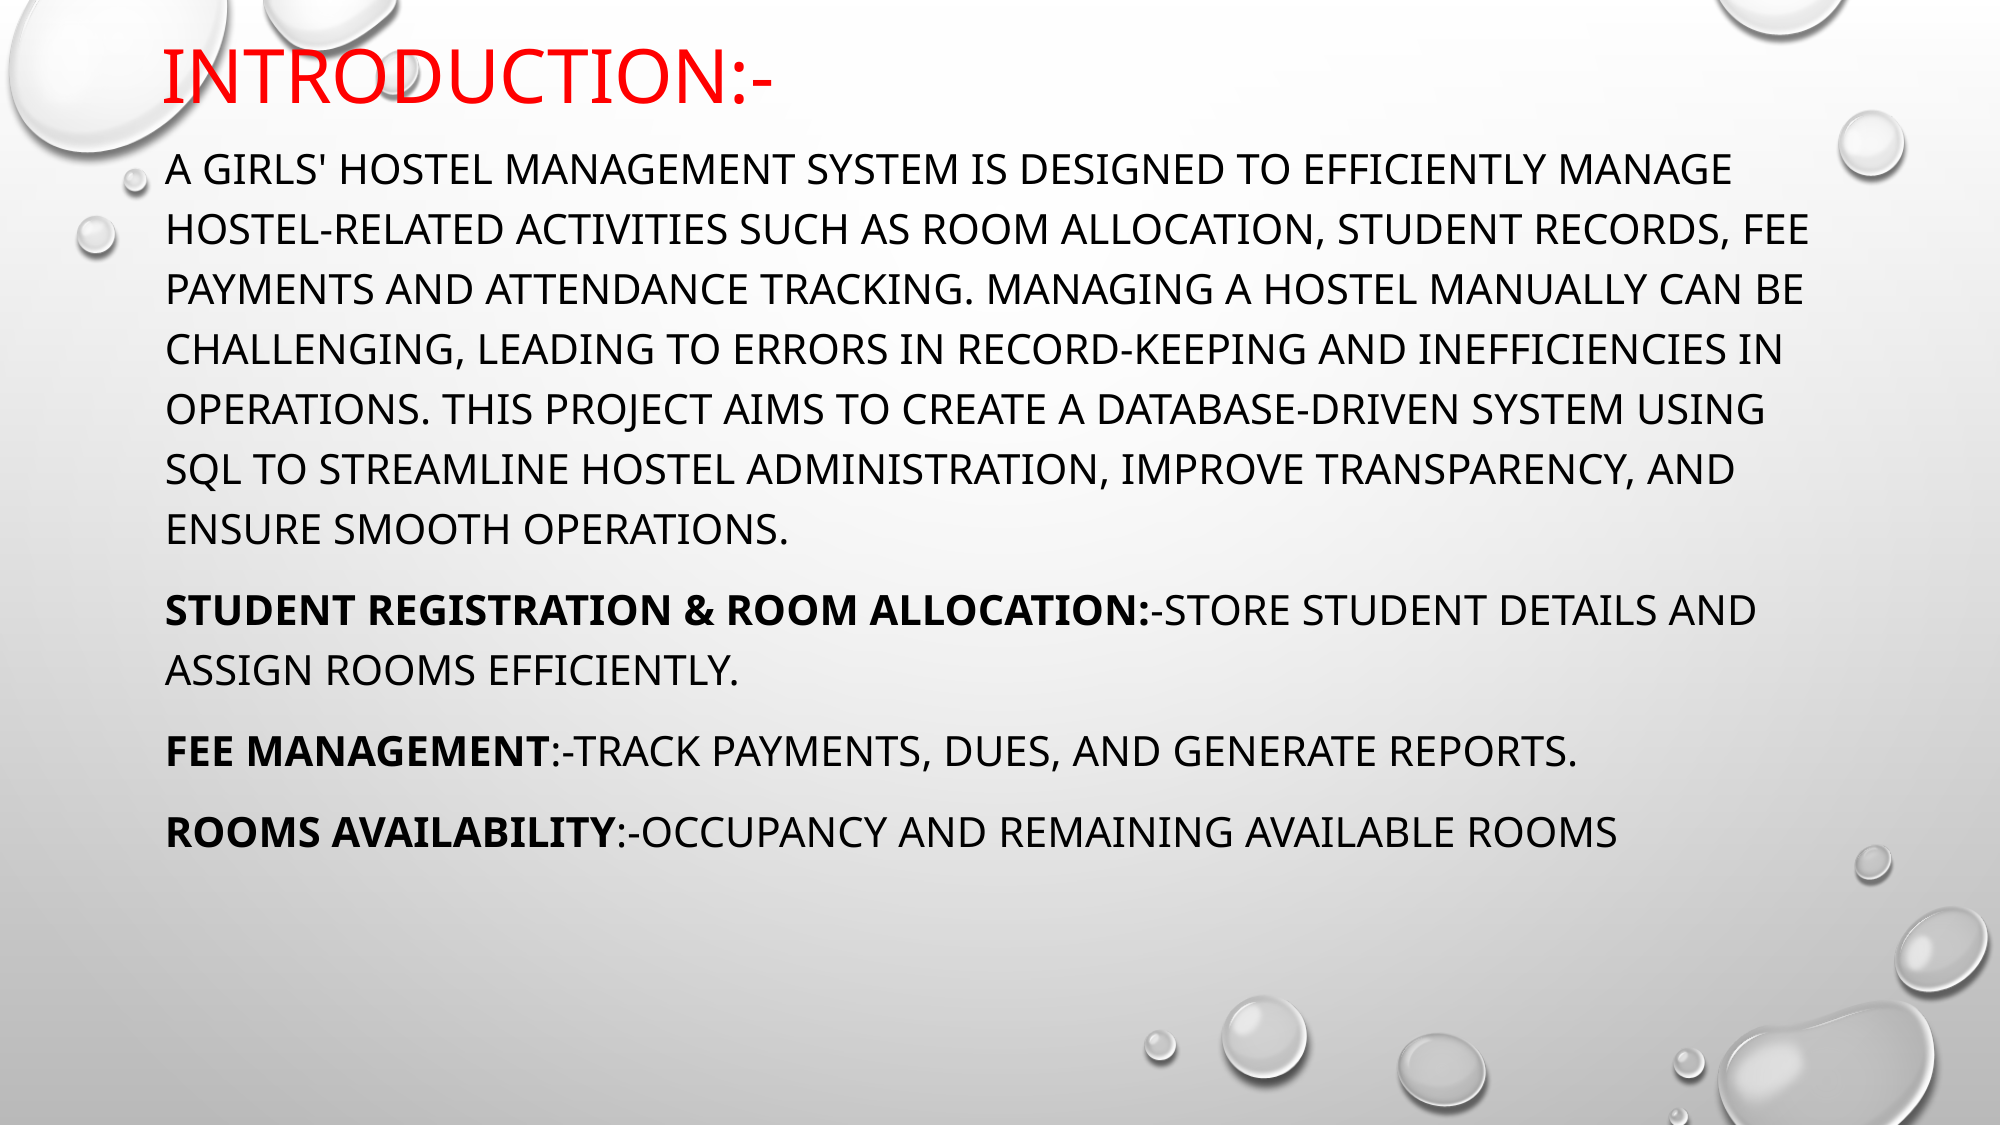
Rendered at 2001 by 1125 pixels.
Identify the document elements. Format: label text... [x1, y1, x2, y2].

title Introduction:- [146, 0, 1847, 210]
list A Girls' Hostel Management System is designed to efficiently manage hostel-related activities such as room allocation, student records, fee payments and attendance tracking. Managing a hostel manually can be challenging, leading to errors in record-keeping and inefficiencies in operations. This project aims to create a database-driven system using SQL to streamline hostel administration, improve transparency, and ensure smooth operations. Student Registration & Room Allocation:-Store student details and assign rooms efficiently. Fee Management:-Track payments, dues, and generate reports. Rooms availability:-occupancy and remaining available rooms [149, 125, 1850, 950]
picture [0, 0, 2000, 1125]
